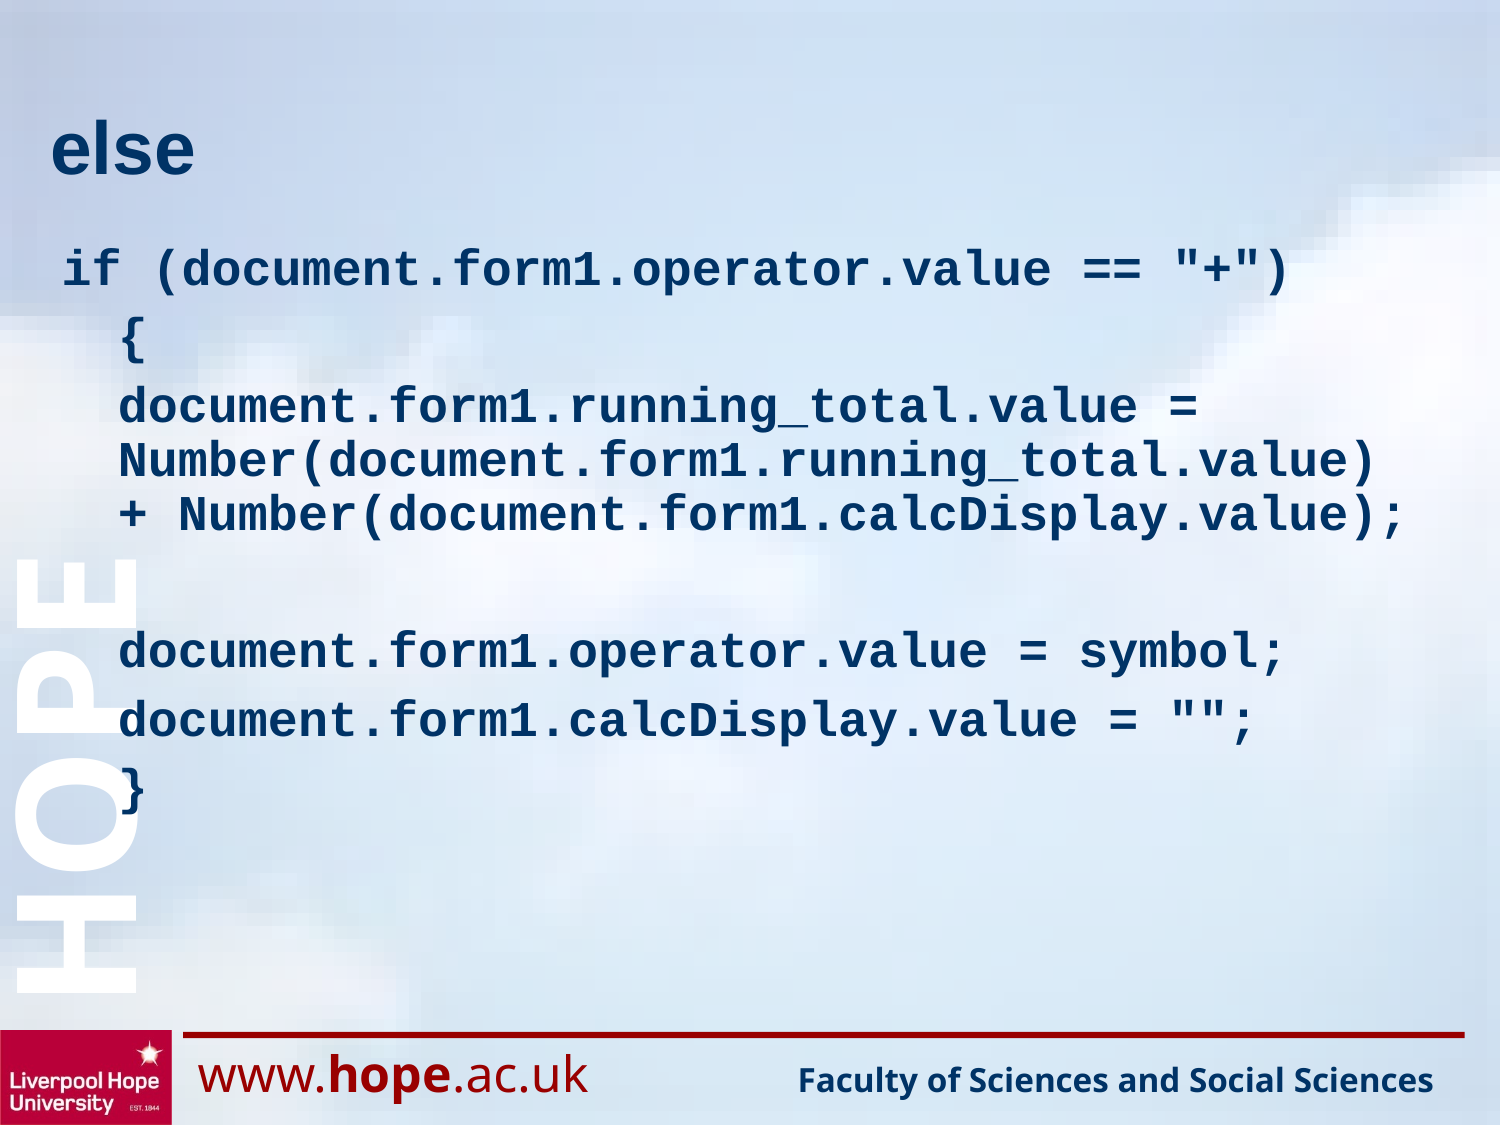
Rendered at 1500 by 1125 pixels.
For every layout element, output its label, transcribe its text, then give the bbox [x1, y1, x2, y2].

title else [35, 35, 1312, 199]
picture [0, 1030, 172, 1125]
list if (document.form1.operator.value == "+") { document.form1.running_total.value = Number(document.form1.running_total.value) + Number(document.form1.calcDisplay.value); document.form1.operator.value = symbol; document.form1.calcDisplay.value = ""; } [46, 234, 1430, 997]
